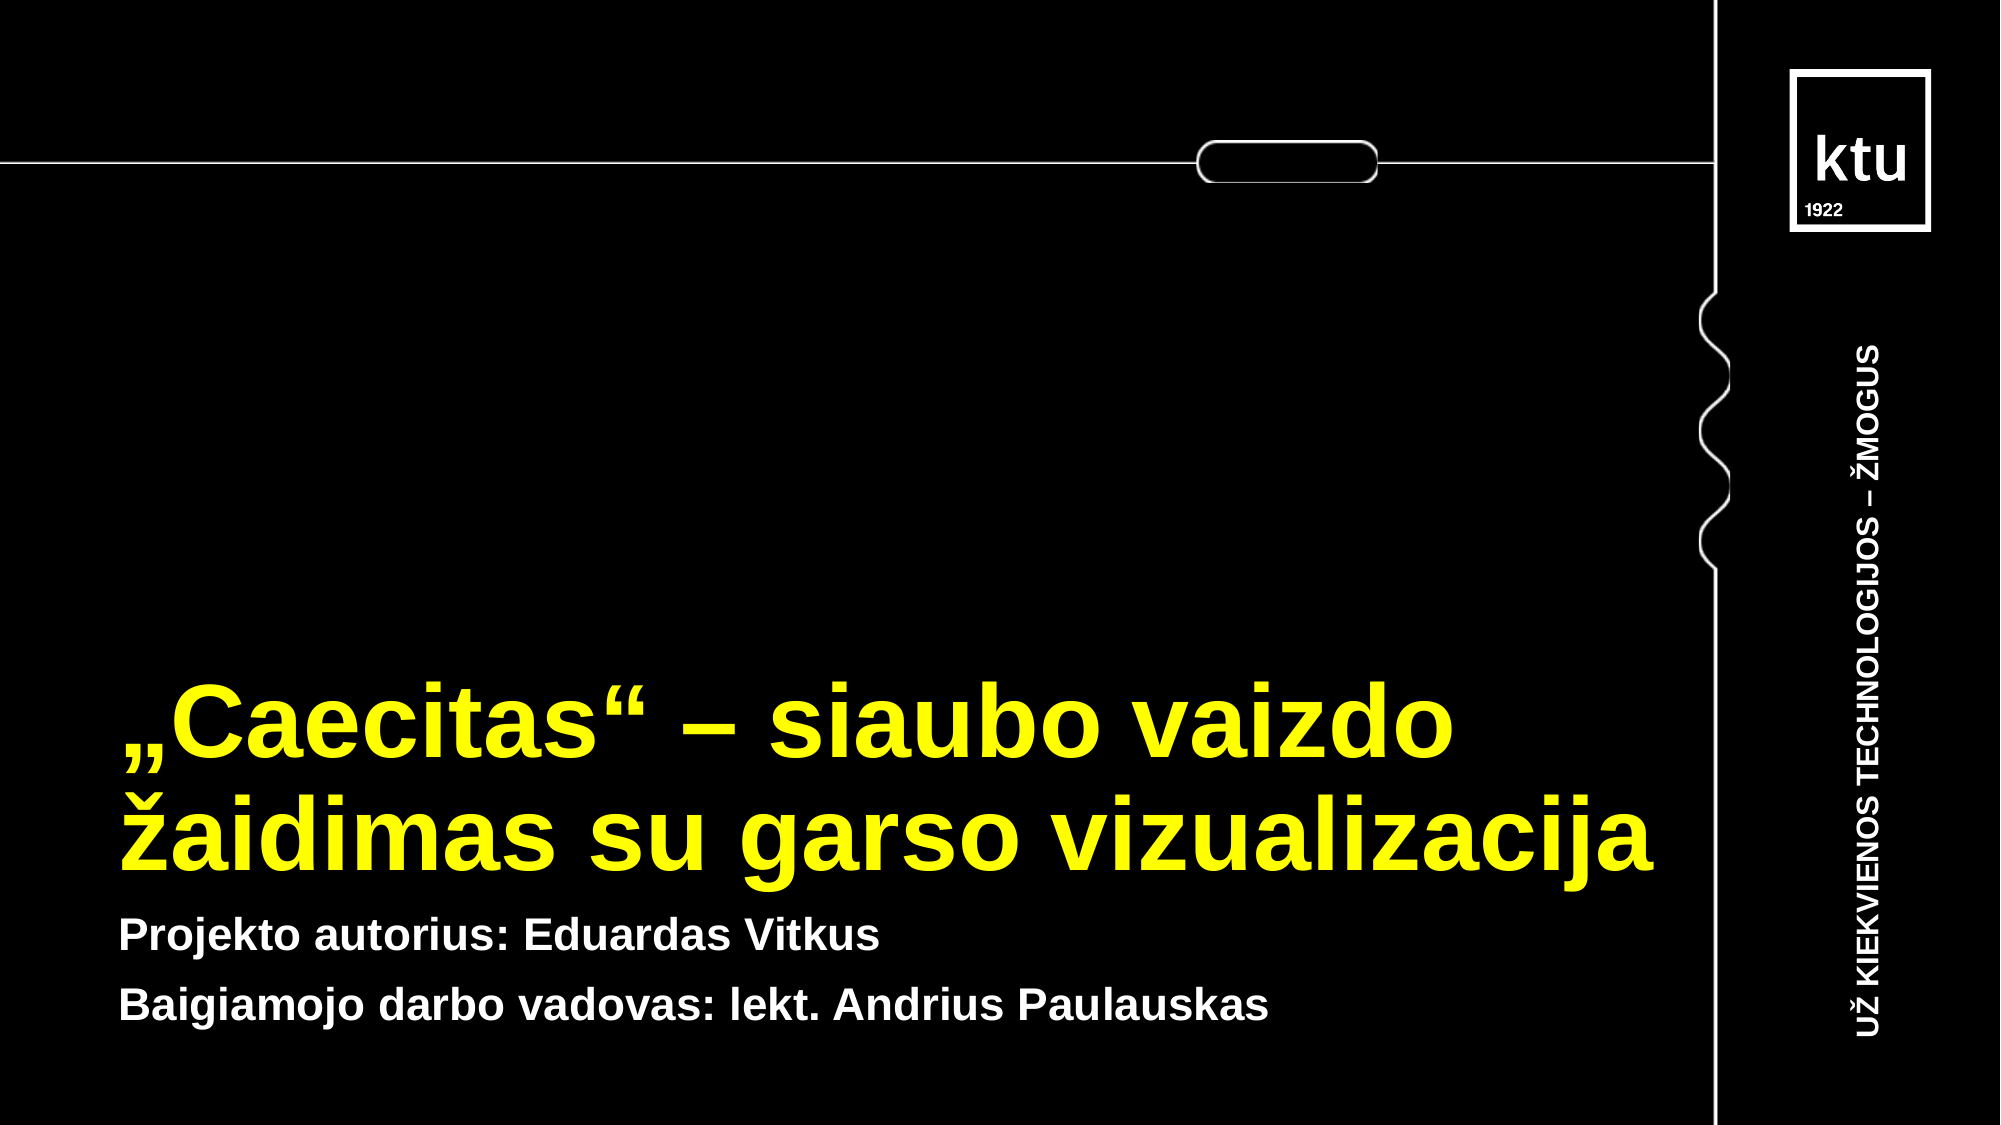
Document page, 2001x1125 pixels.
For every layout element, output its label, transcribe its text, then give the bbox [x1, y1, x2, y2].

text_box „Caecitas“ – siaubo vaizdo žaidimas su garso vizualizacija [103, 320, 1698, 901]
picture [0, 0, 1731, 1125]
text_box UŽ KIEKVIENOS TECHNOLOGIJOS – ŽMOGUS [1807, 235, 1913, 1053]
text_box Projekto autorius: Eduardas Vitkus Baigiamojo darbo vadovas: lekt. Andrius Paulauskas [103, 901, 1557, 1038]
picture [1789, 69, 1932, 232]
